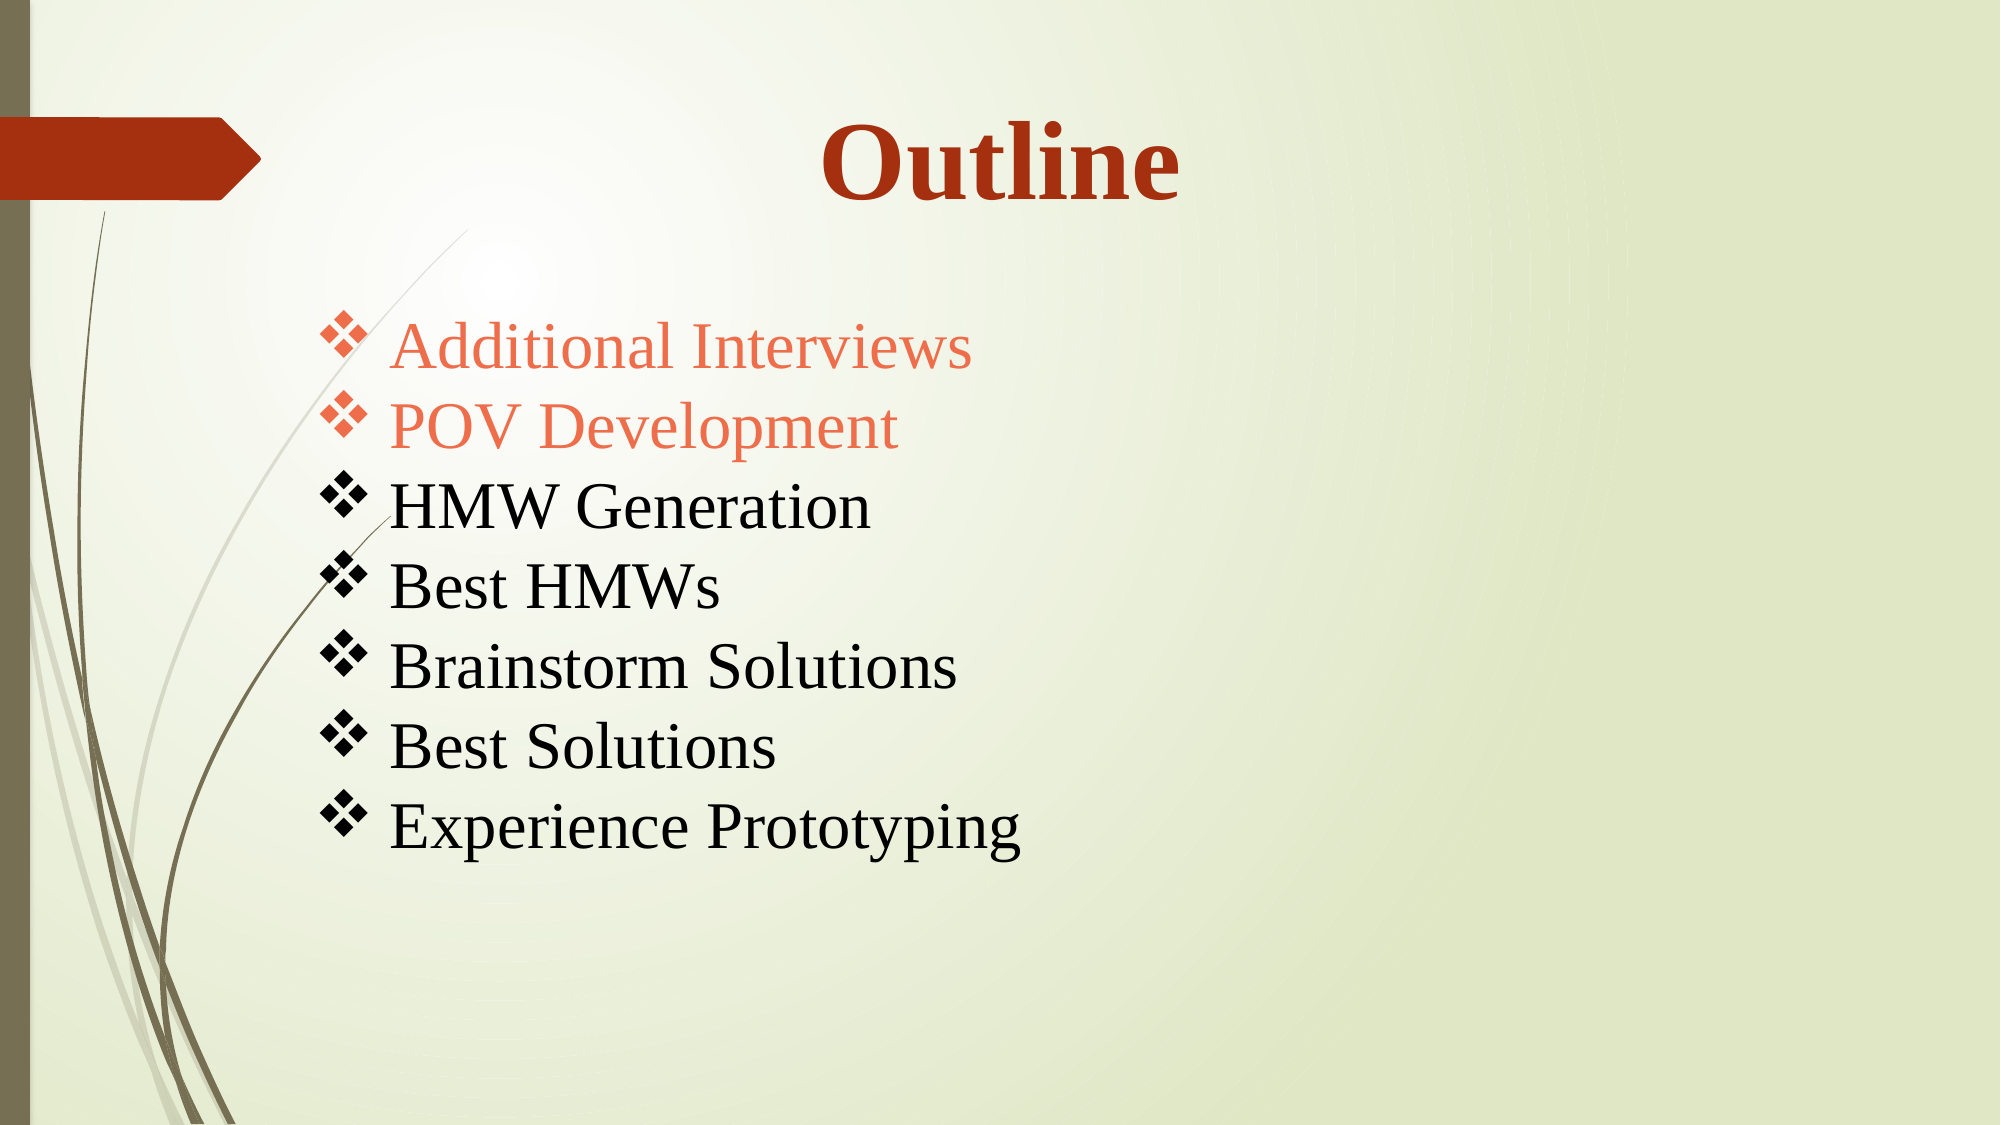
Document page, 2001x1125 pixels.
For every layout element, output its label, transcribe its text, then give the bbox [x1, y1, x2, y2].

text_box Outline Additional Interviews POV Development HMW Generation Best HMWs Brainstorm Solutions Best Solutions Experience Prototyping [0, 0, 2000, 1125]
